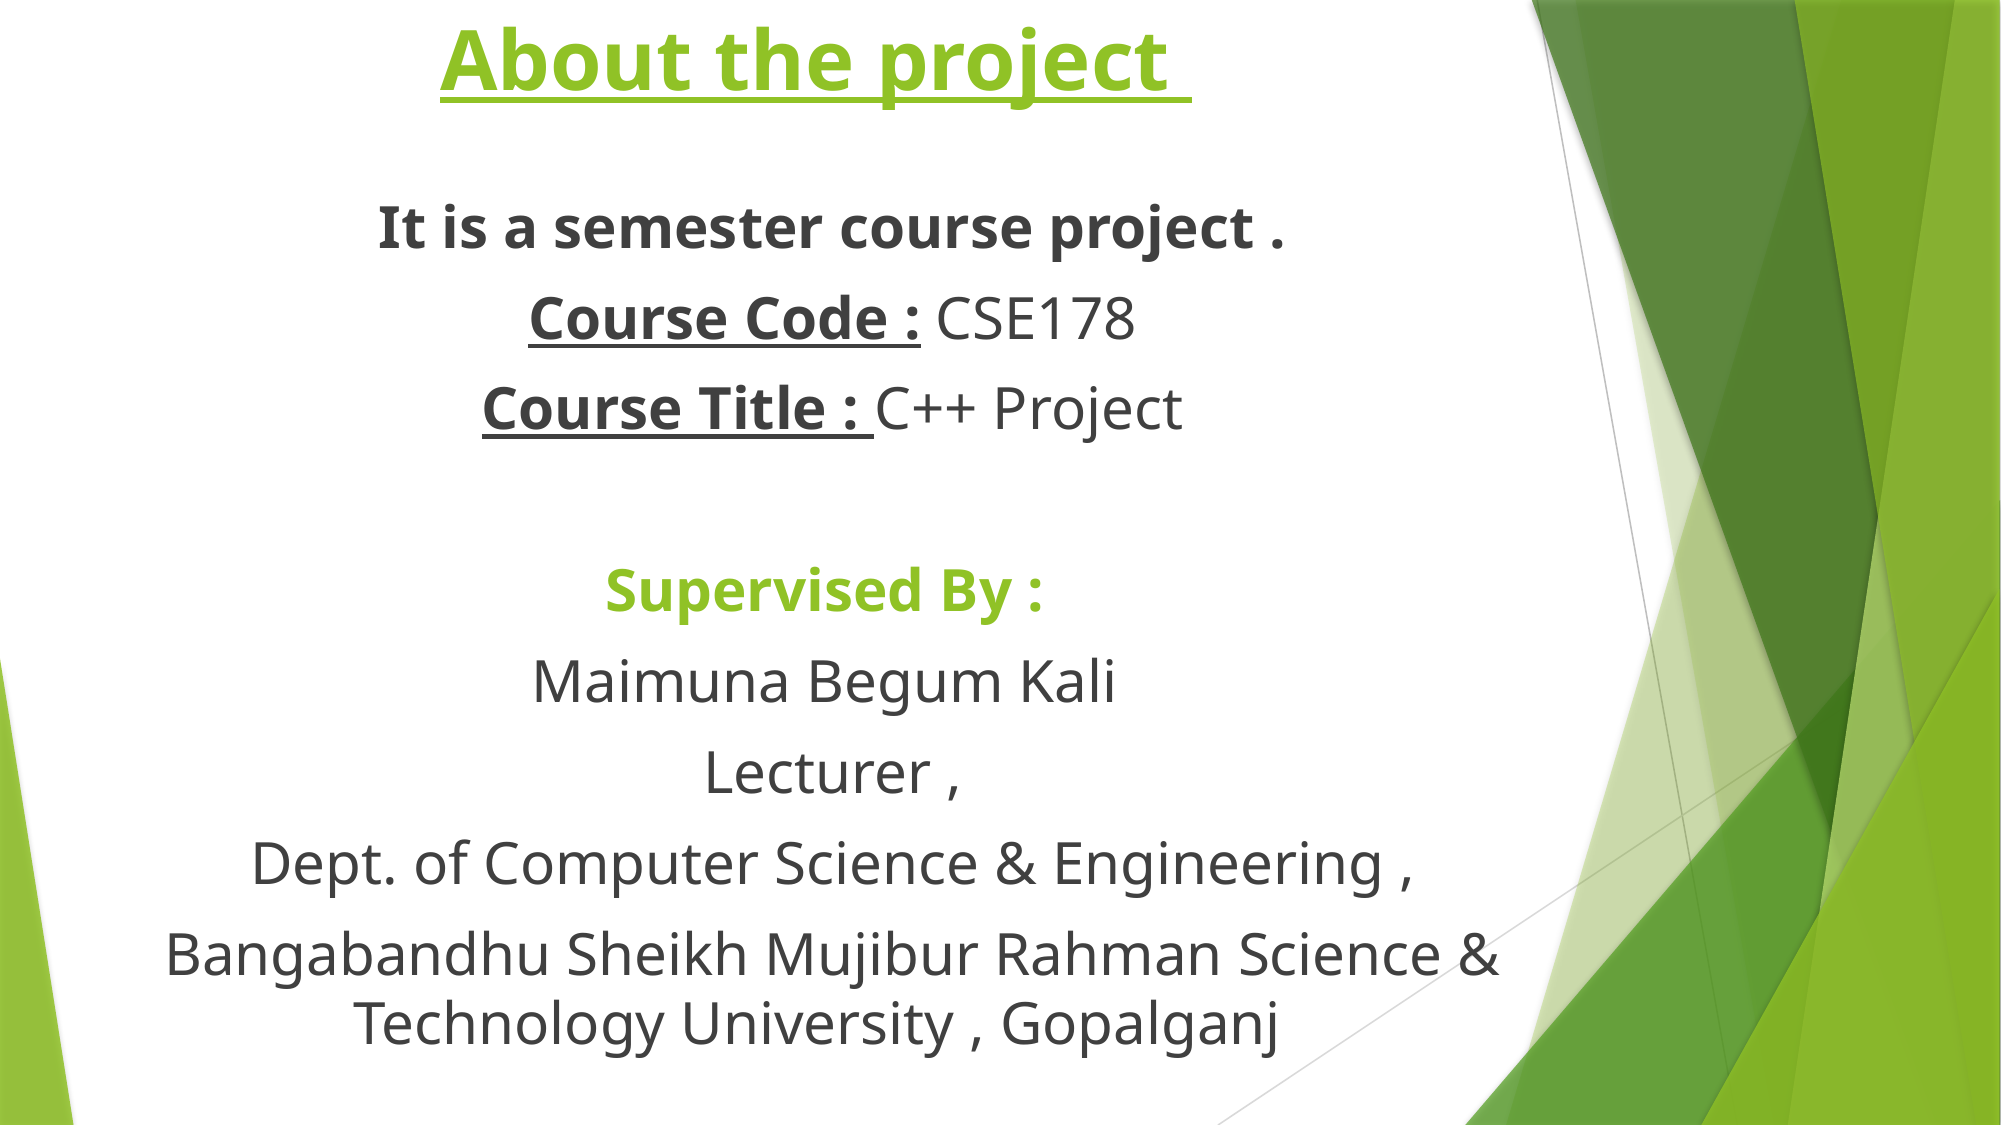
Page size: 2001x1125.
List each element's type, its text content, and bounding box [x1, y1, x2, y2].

title About the project [111, 0, 1522, 217]
list It is a semester course project . Course Code : CSE178 Course Title : C++ Project Supervised By : Maimuna Begum Kali Lecturer , Dept. of Computer Science & Engineering , Bangabandhu Sheikh Mujibur Rahman Science & Technology University , Gopalganj [127, 182, 1538, 1085]
